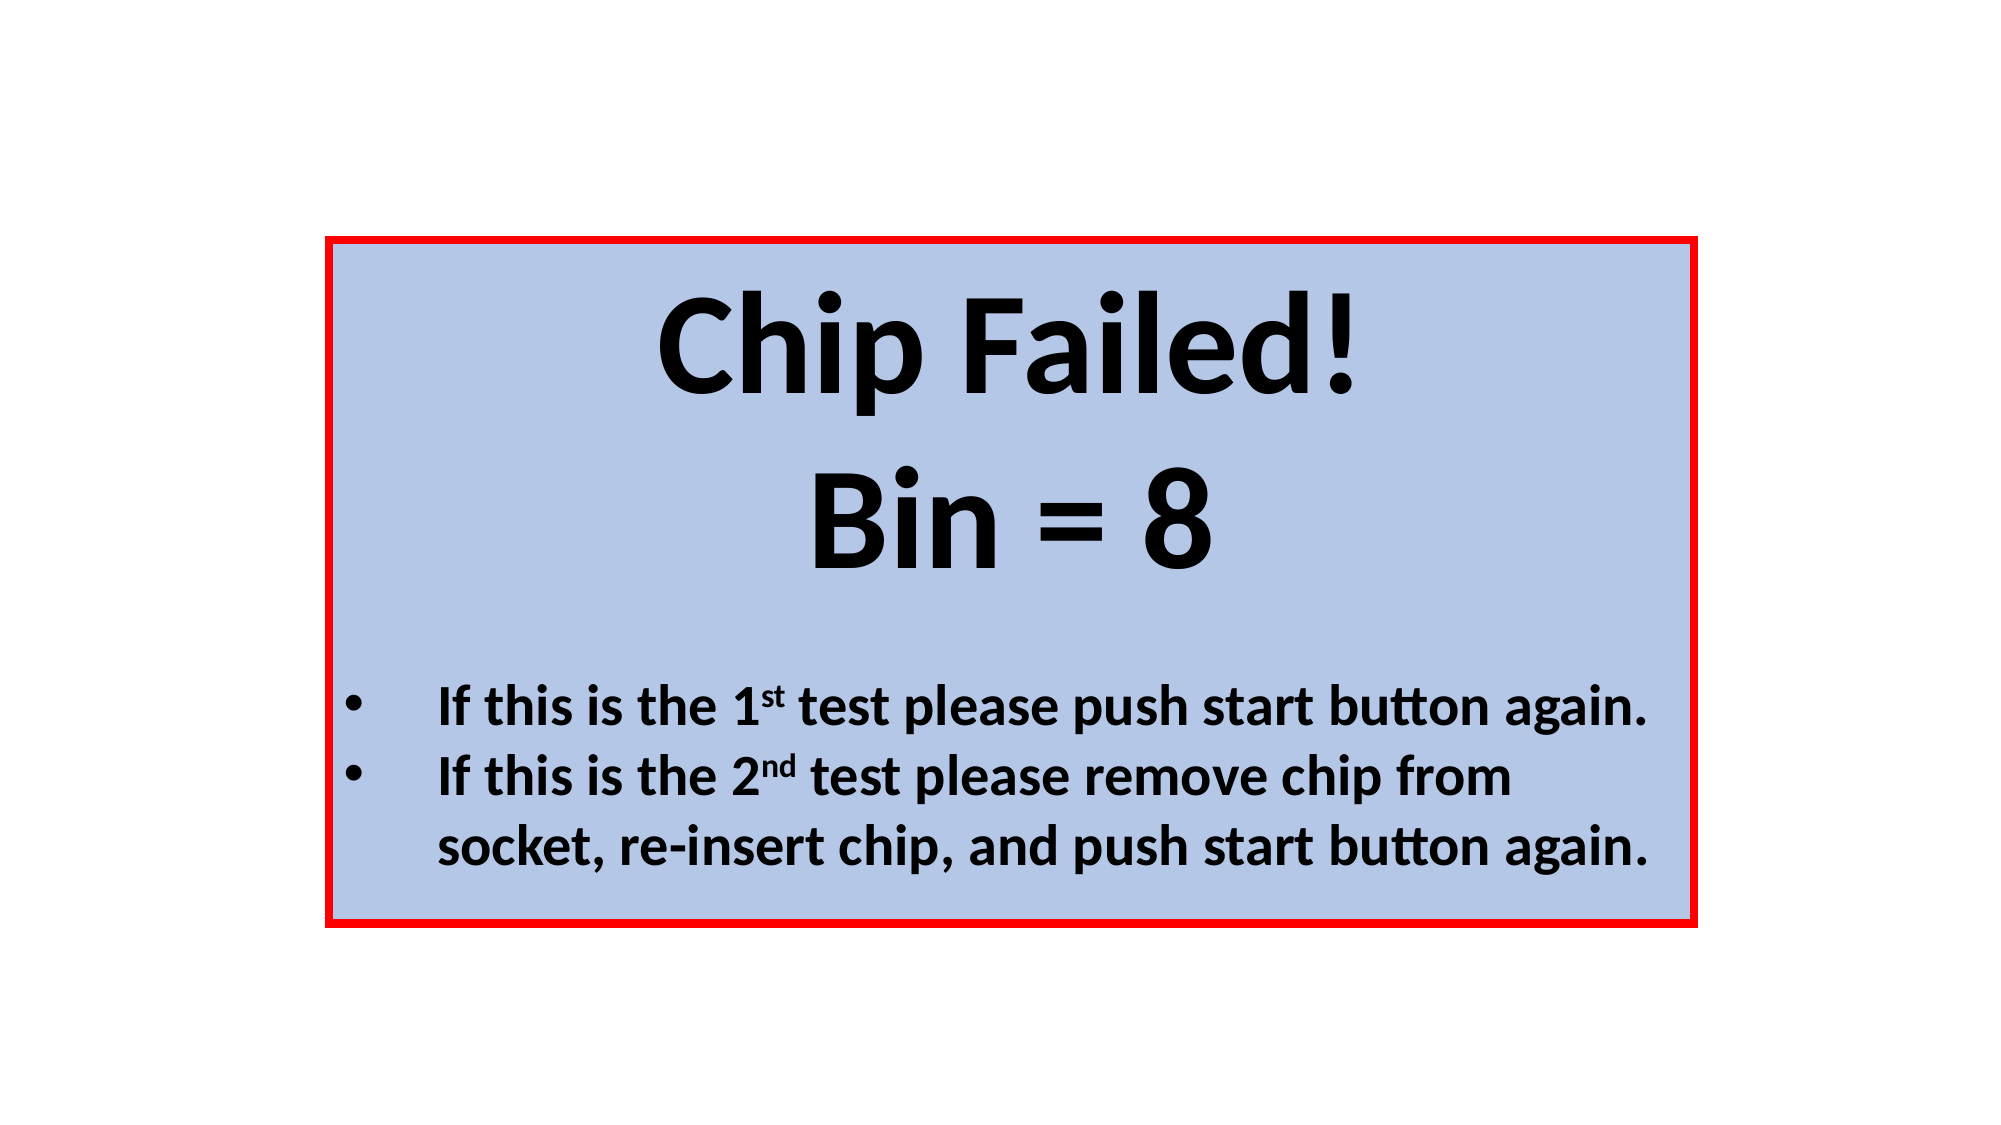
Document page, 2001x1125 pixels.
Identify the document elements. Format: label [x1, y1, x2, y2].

text_box [328, 239, 1695, 924]
